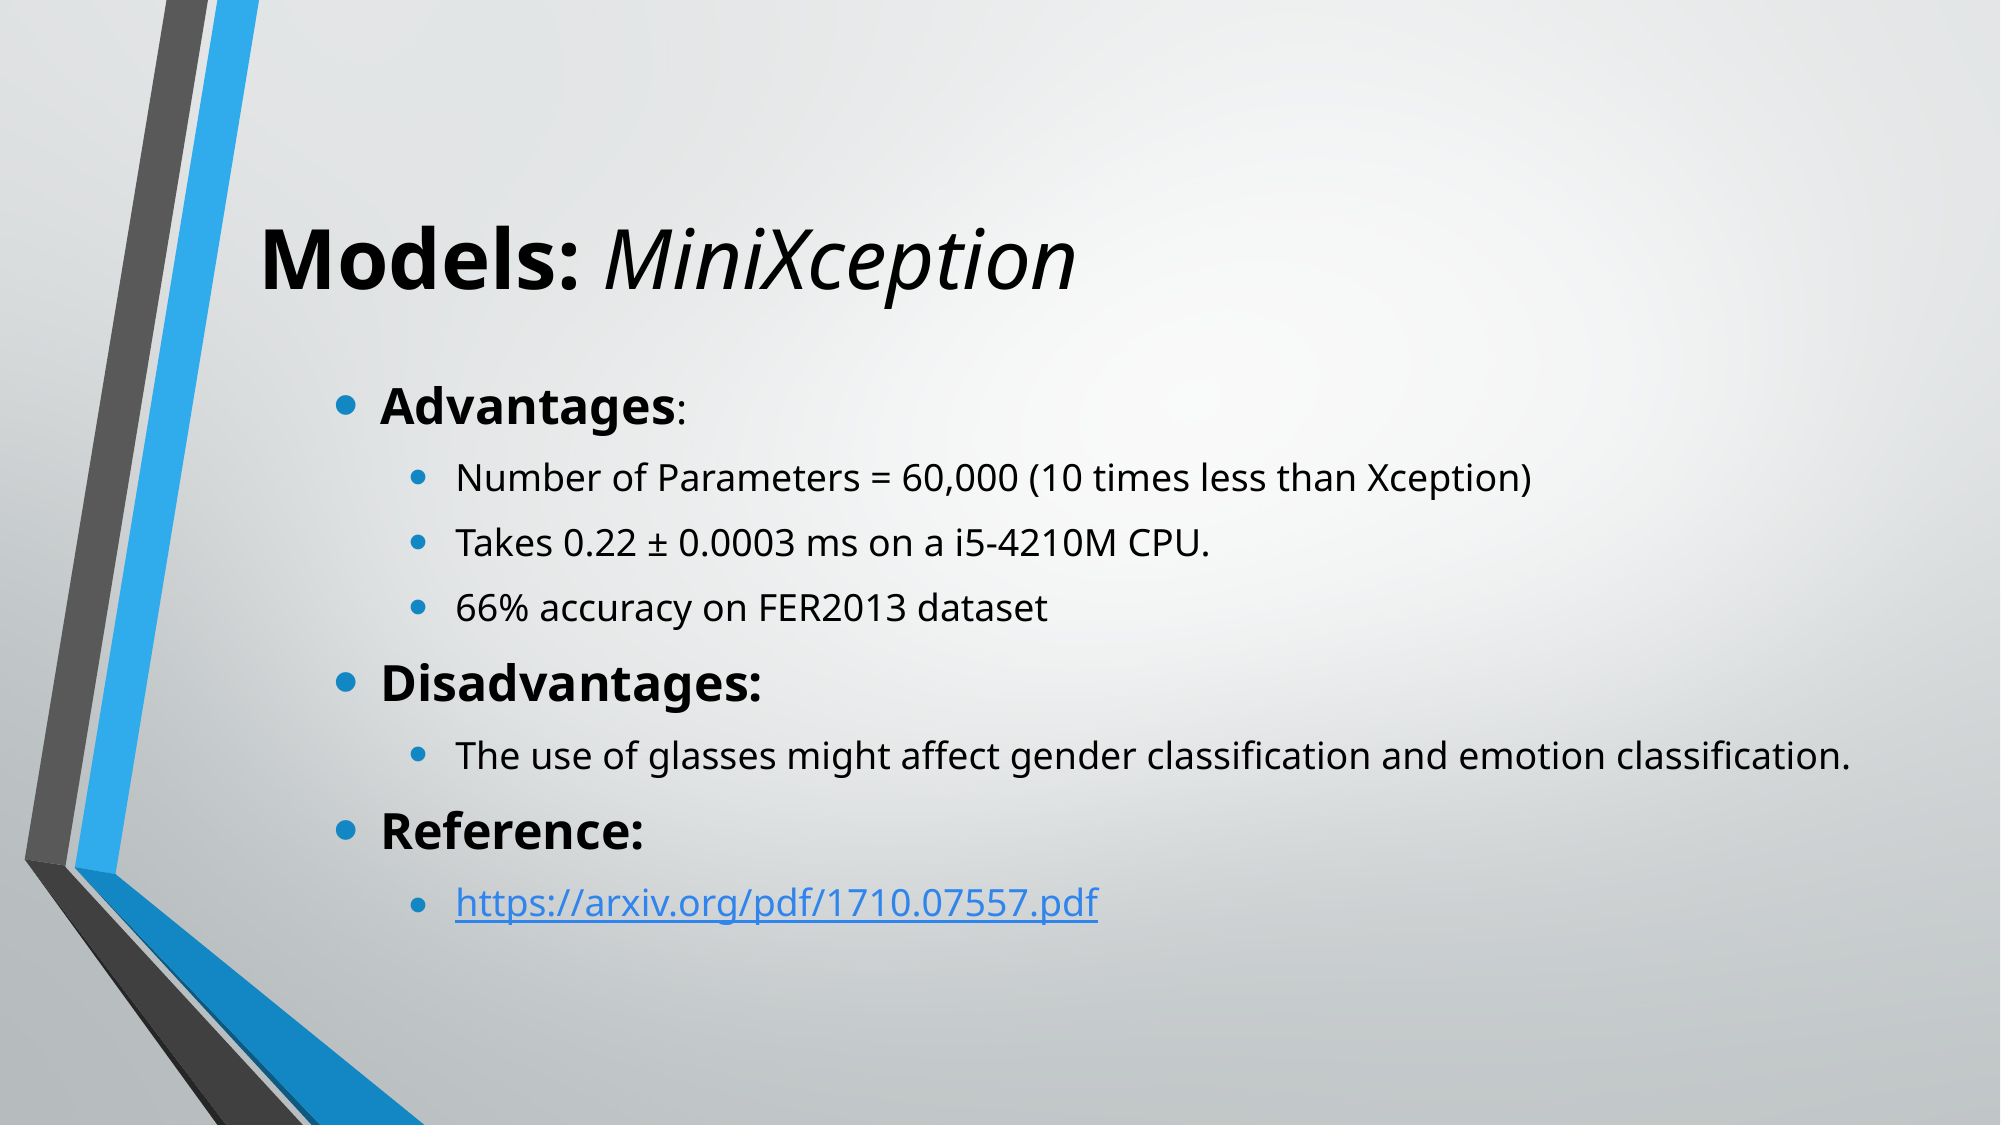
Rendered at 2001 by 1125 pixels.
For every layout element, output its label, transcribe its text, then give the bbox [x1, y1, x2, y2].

title Models: MiniXception [243, 112, 1887, 354]
list Advantages: Number of Parameters = 60,000 (10 times less than Xception) Takes 0.22 ± 0.0003 ms on a i5-4210M CPU. 66% accuracy on FER2013 dataset Disadvantages: The use of glasses might affect gender classification and emotion classification. Reference: https://arxiv.org/pdf/1710.07557.pdf [243, 354, 1887, 950]
